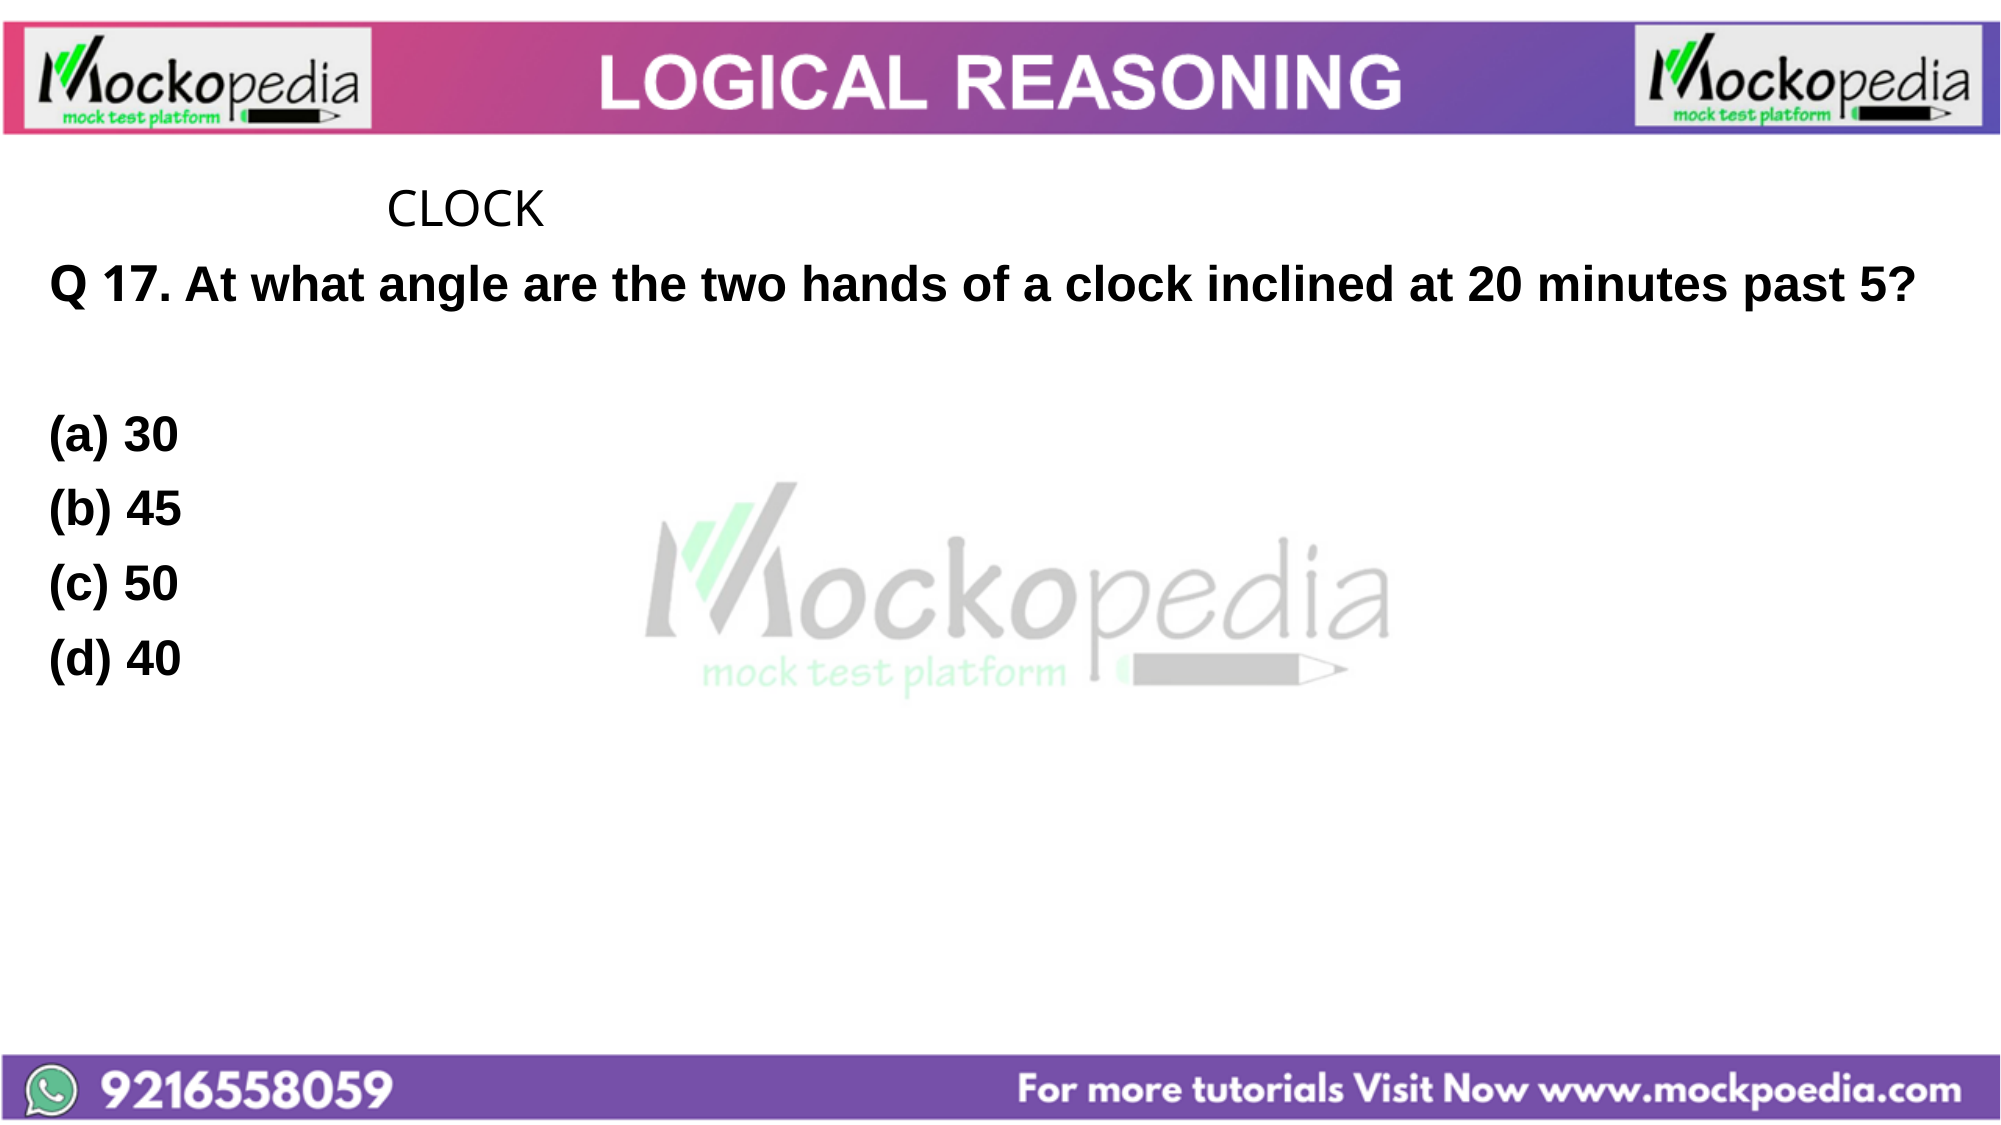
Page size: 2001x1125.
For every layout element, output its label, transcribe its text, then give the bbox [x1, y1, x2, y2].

title [41, 31, 1959, 142]
list CLOCK Q 17. At what angle are the two hands of a clock inclined at 20 minutes past 5? 30 (b) 45 (c) 50 (d) 40 [33, 175, 1959, 1053]
picture [0, 0, 2001, 1125]
